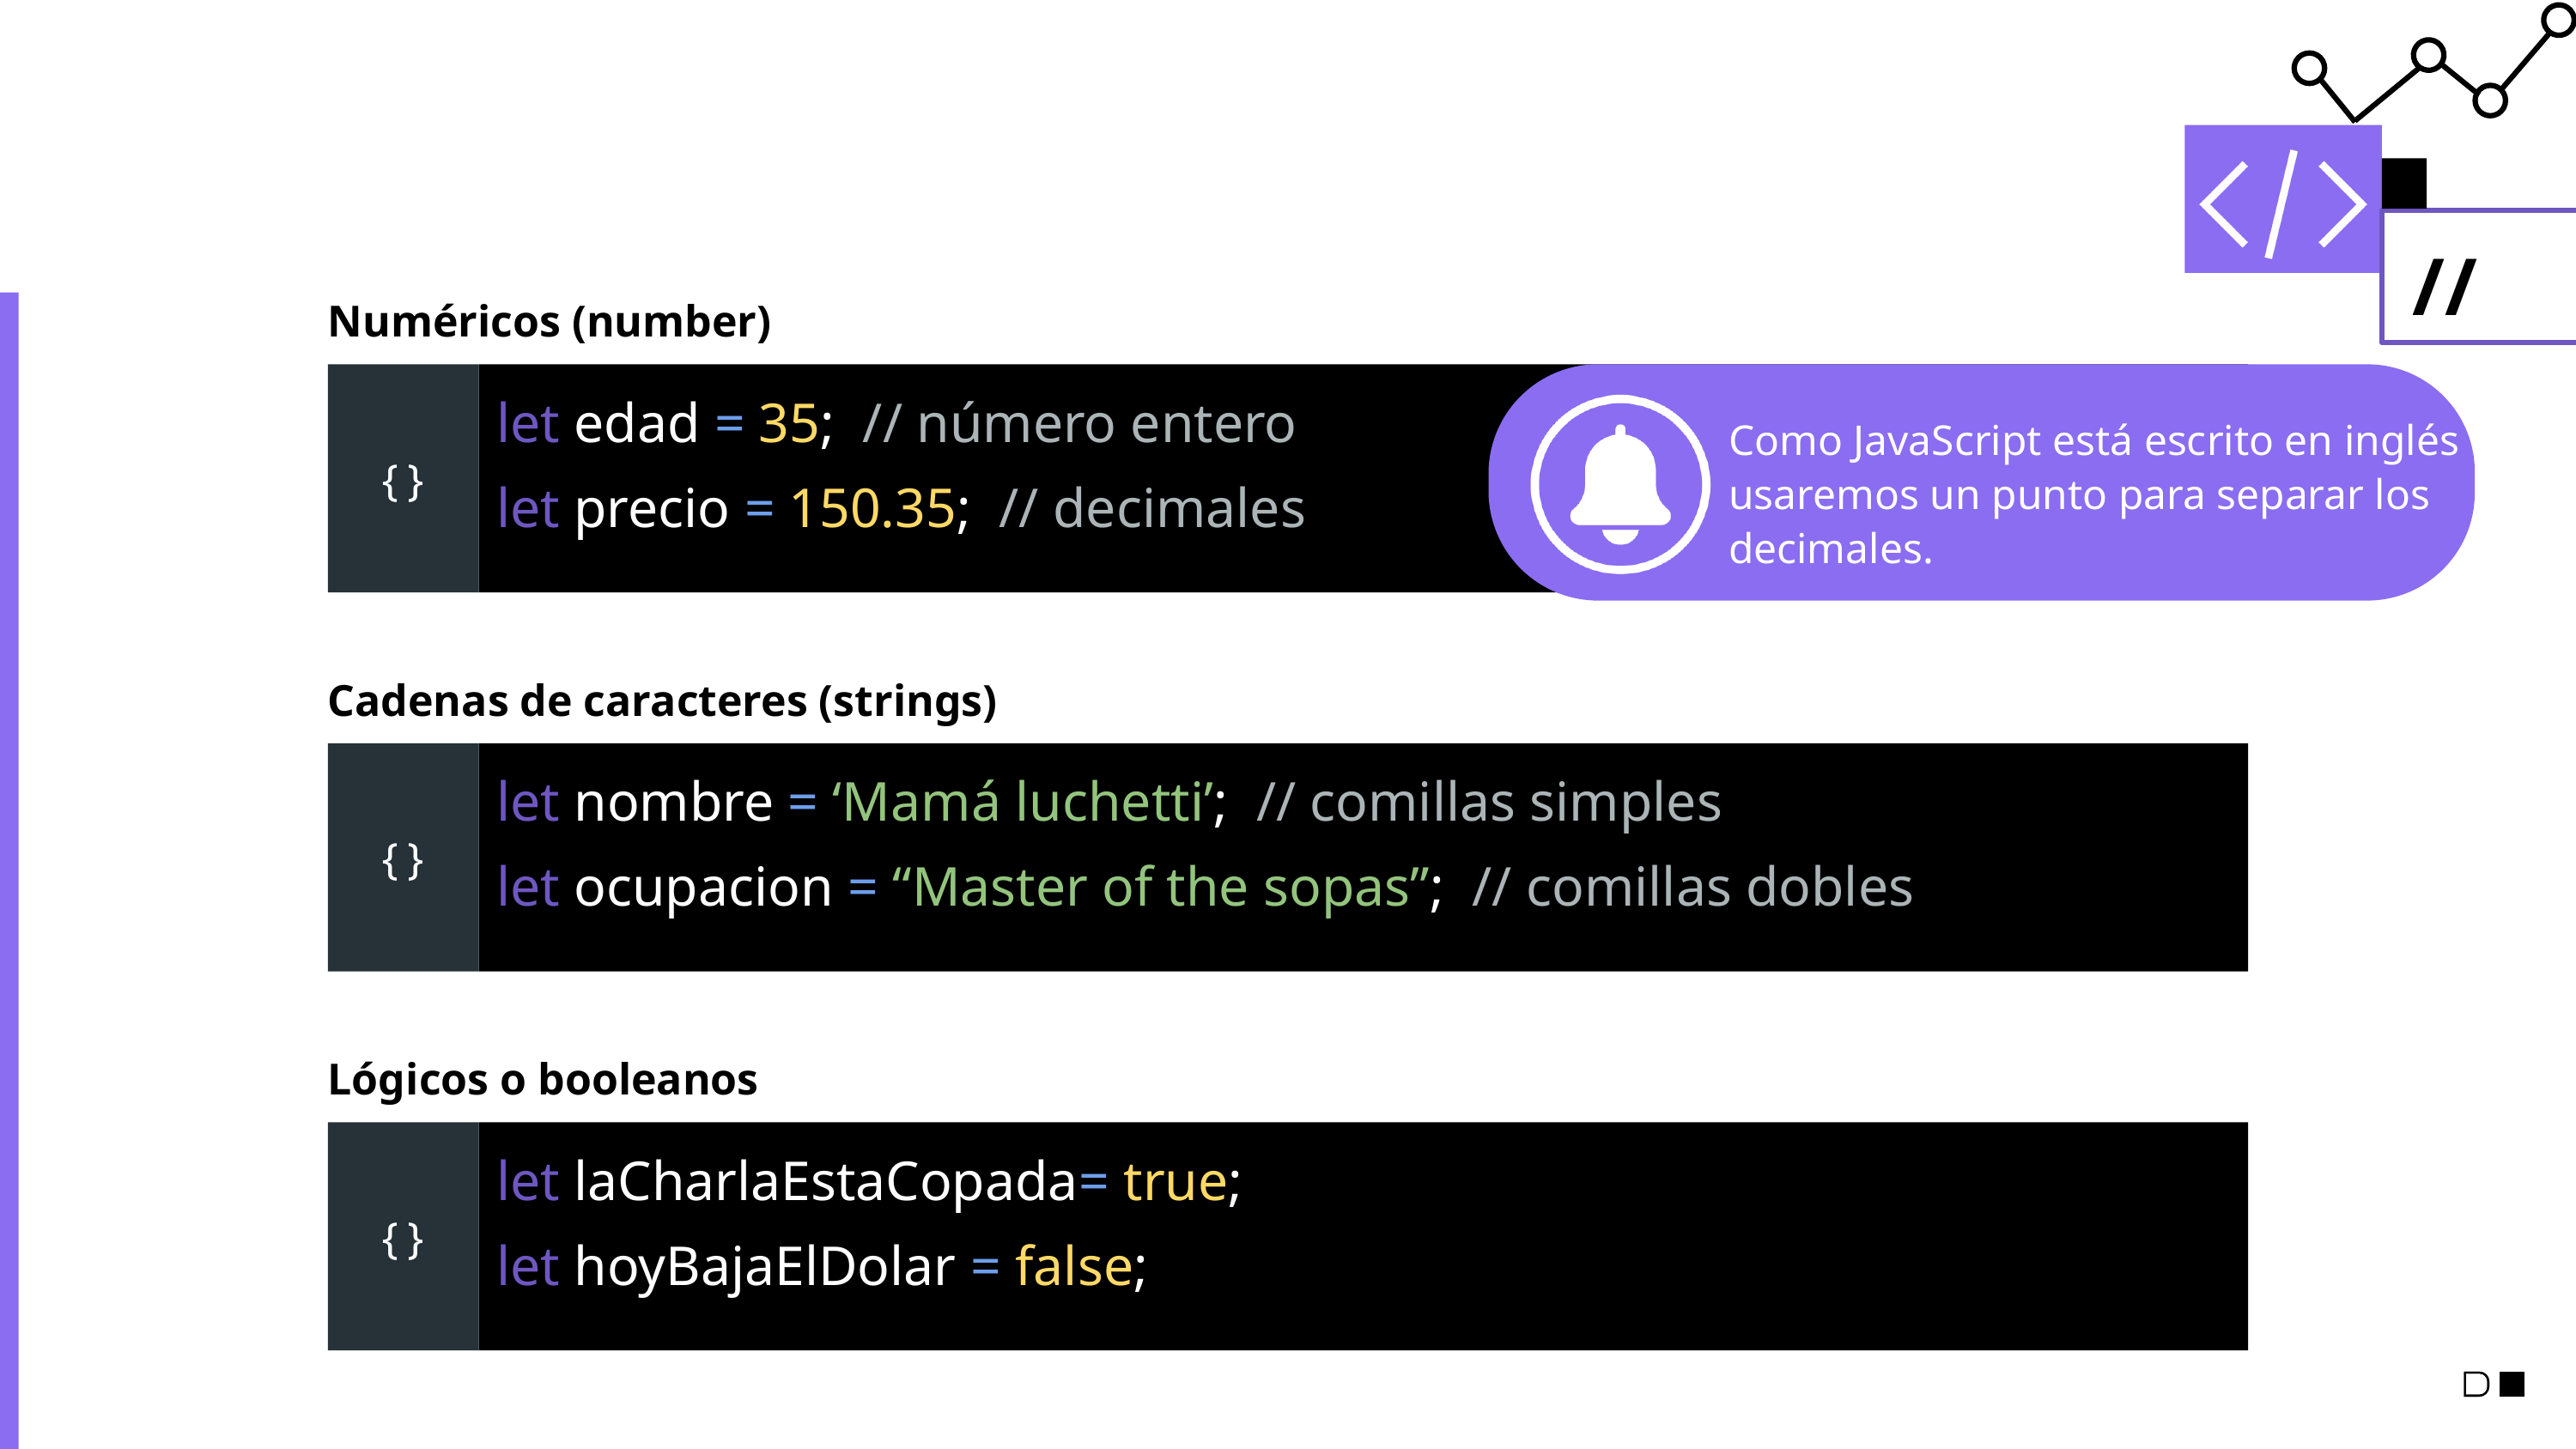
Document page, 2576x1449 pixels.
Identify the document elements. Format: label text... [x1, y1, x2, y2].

picture [1510, 371, 1729, 600]
text_box Numéricos (number) [327, 288, 2249, 346]
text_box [327, 364, 2249, 593]
text_box Lógicos o booleanos [327, 1046, 2248, 1104]
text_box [327, 743, 2249, 972]
text_box Cadenas de caracteres (strings) [327, 668, 2249, 725]
text_box Como JavaScript está escrito en inglés usaremos un punto para separar los decimales. [1728, 409, 2521, 735]
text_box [327, 1122, 2249, 1351]
picture [2199, 149, 2367, 259]
text_box [2251, 364, 2455, 409]
